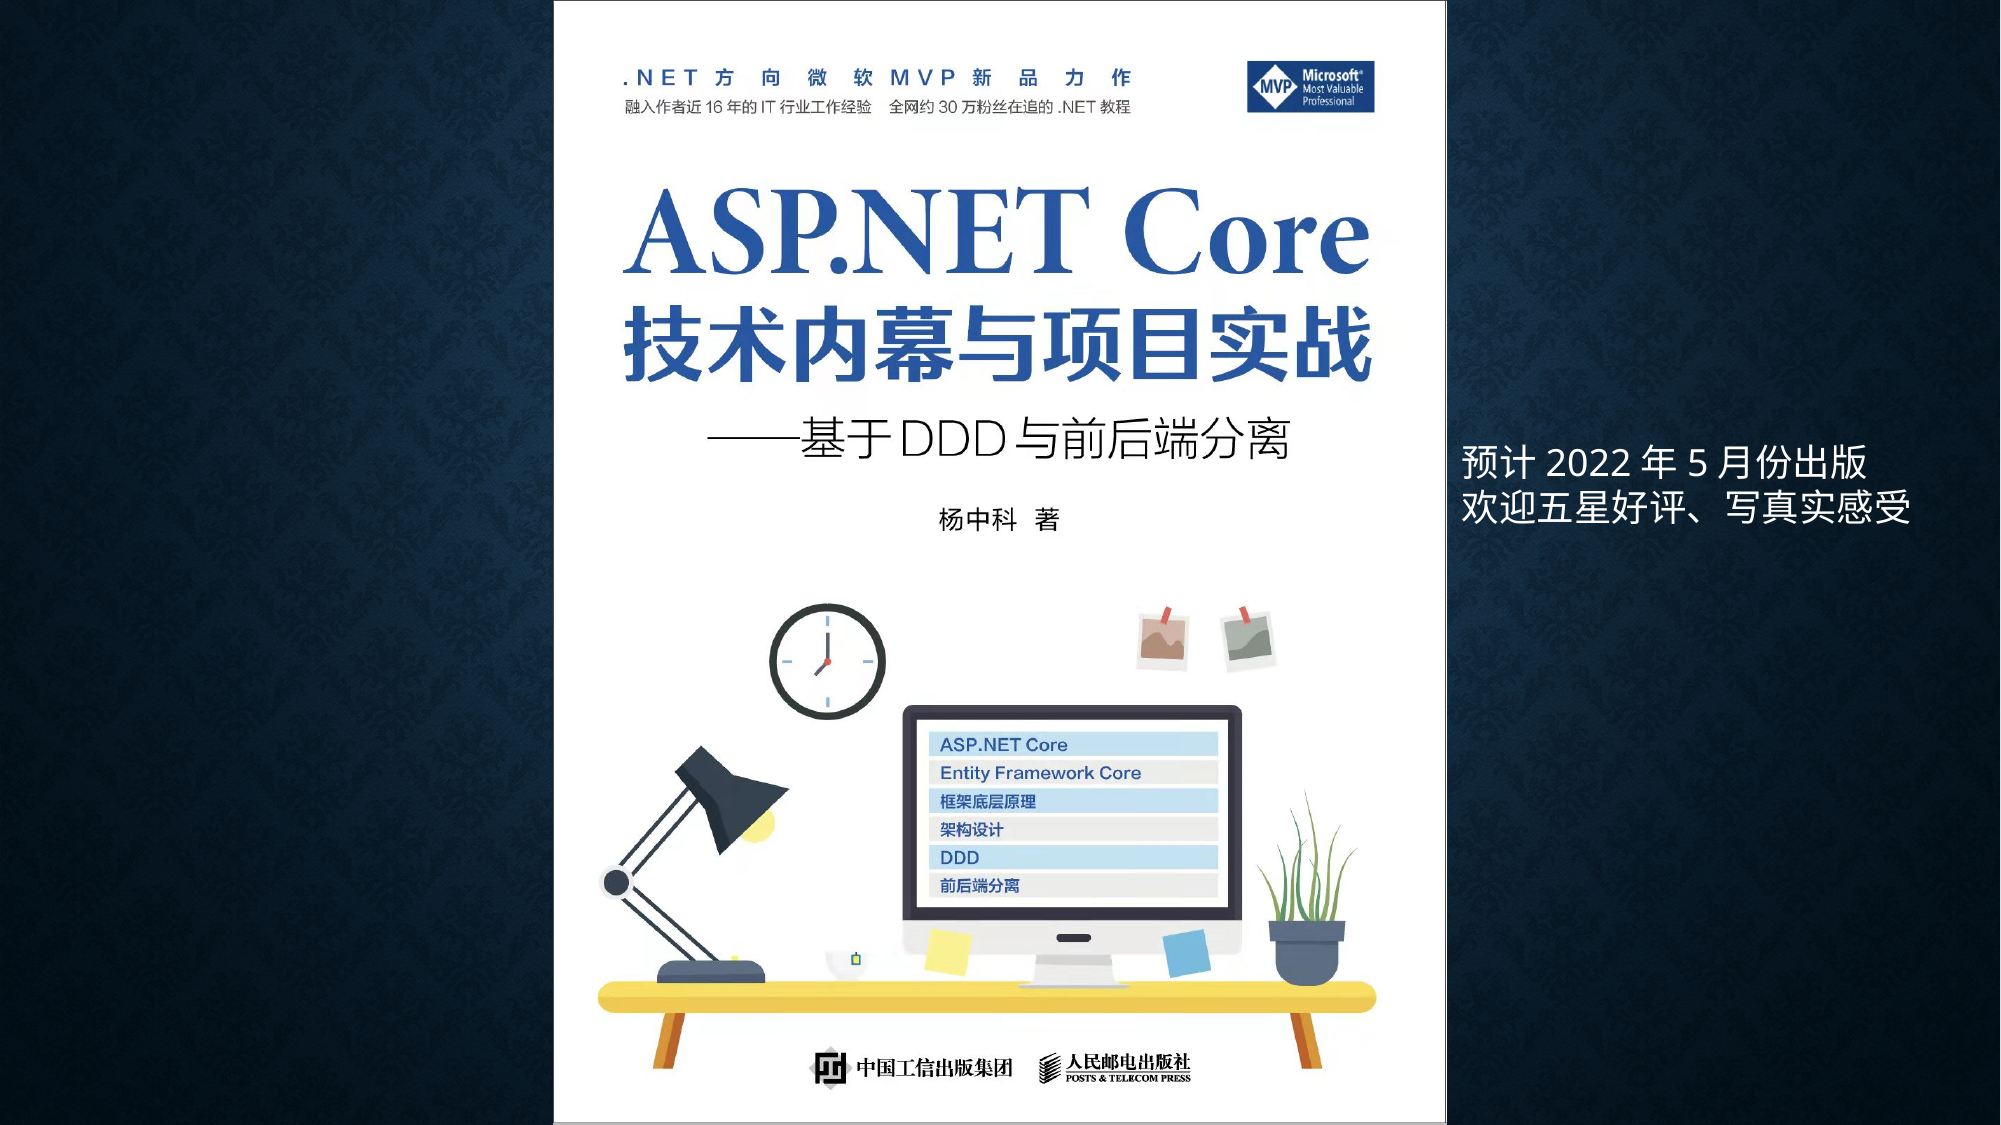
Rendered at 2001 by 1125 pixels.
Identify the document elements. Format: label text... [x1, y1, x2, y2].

picture [552, 0, 1448, 1125]
text_box 预计2022年5月份出版 欢迎五星好评、写真实感受 [1454, 431, 1958, 536]
